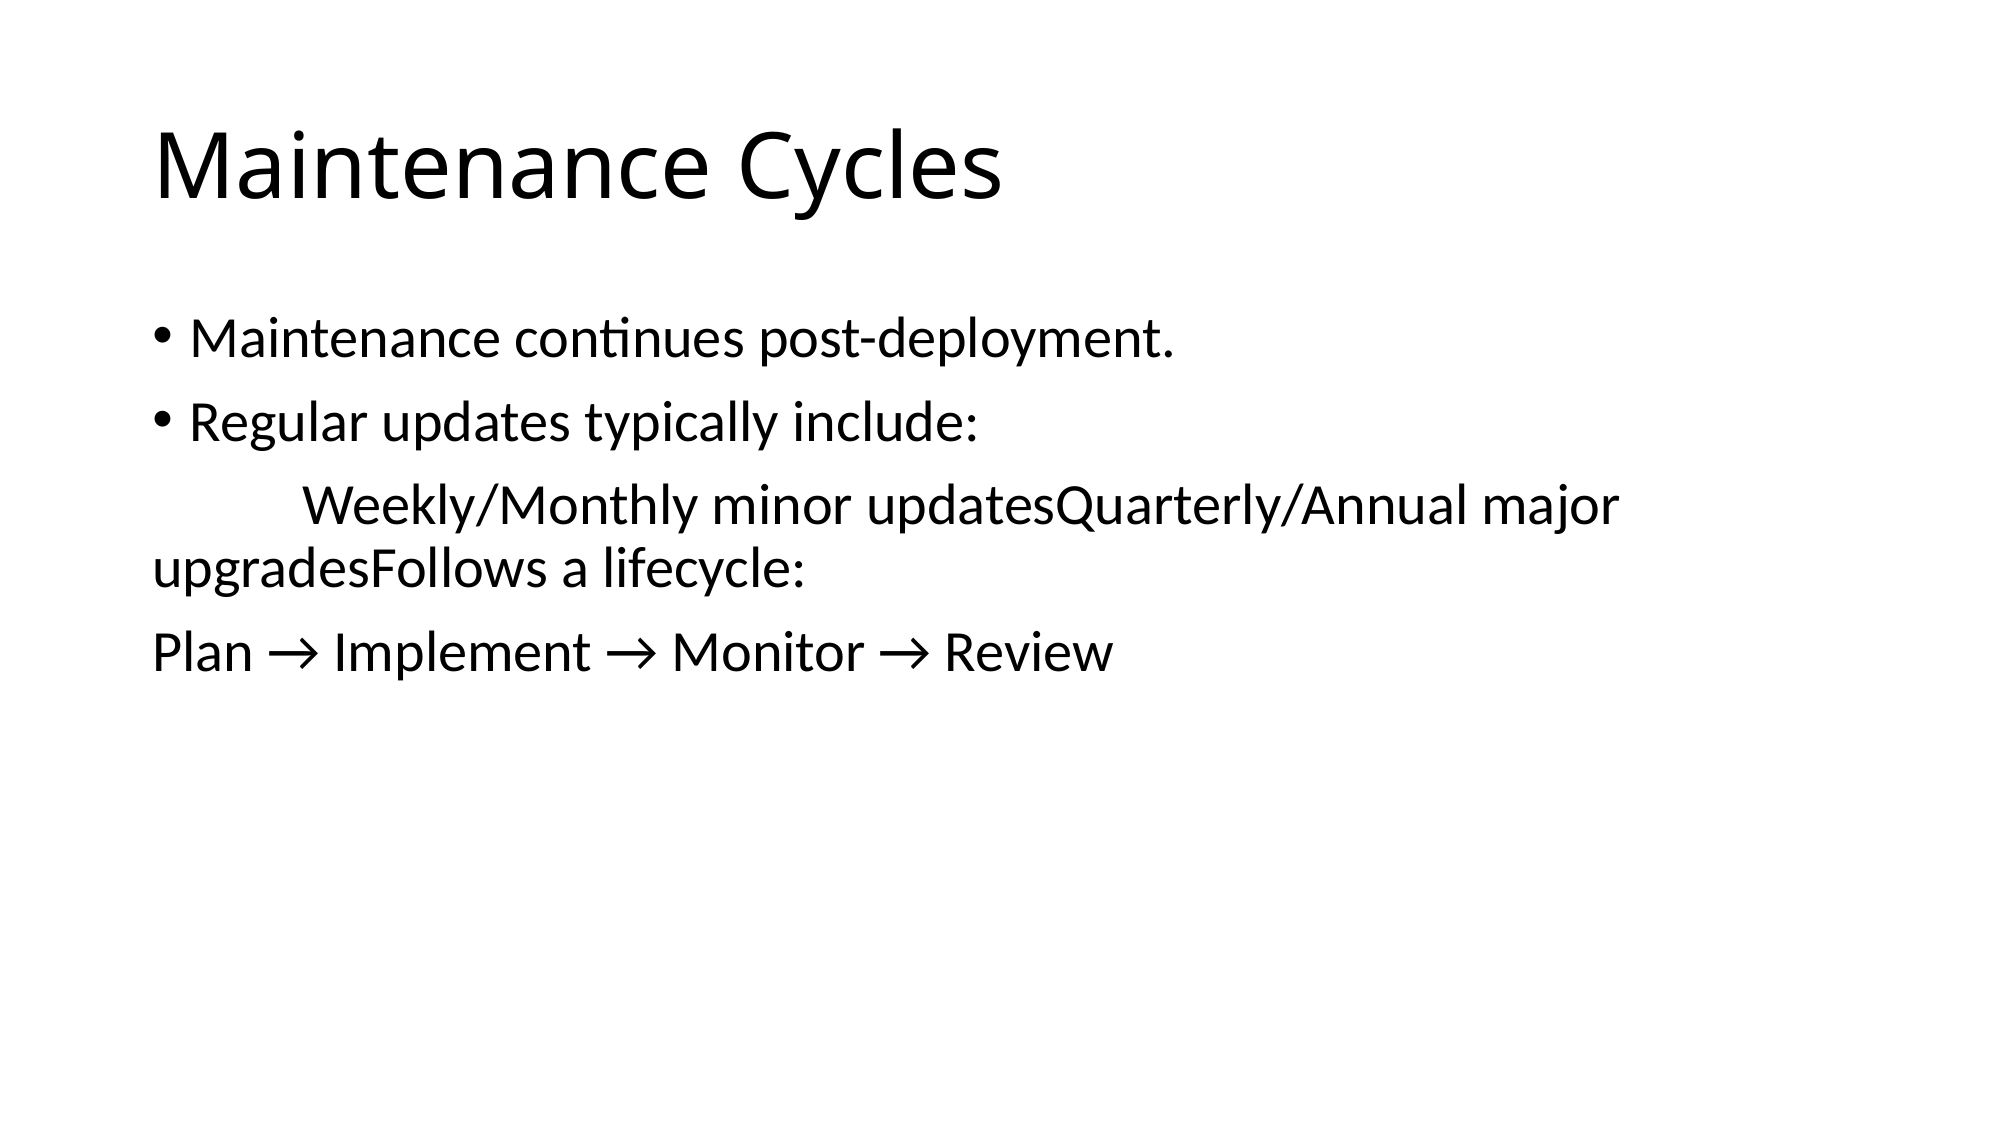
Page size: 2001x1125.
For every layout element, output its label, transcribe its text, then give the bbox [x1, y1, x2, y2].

list Maintenance continues post-deployment. Regular updates typically include: Weekly/Monthly minor updatesQuarterly/Annual major upgradesFollows a lifecycle: Plan → Implement → Monitor → Review [137, 299, 1863, 1014]
title Maintenance Cycles [137, 59, 1863, 278]
